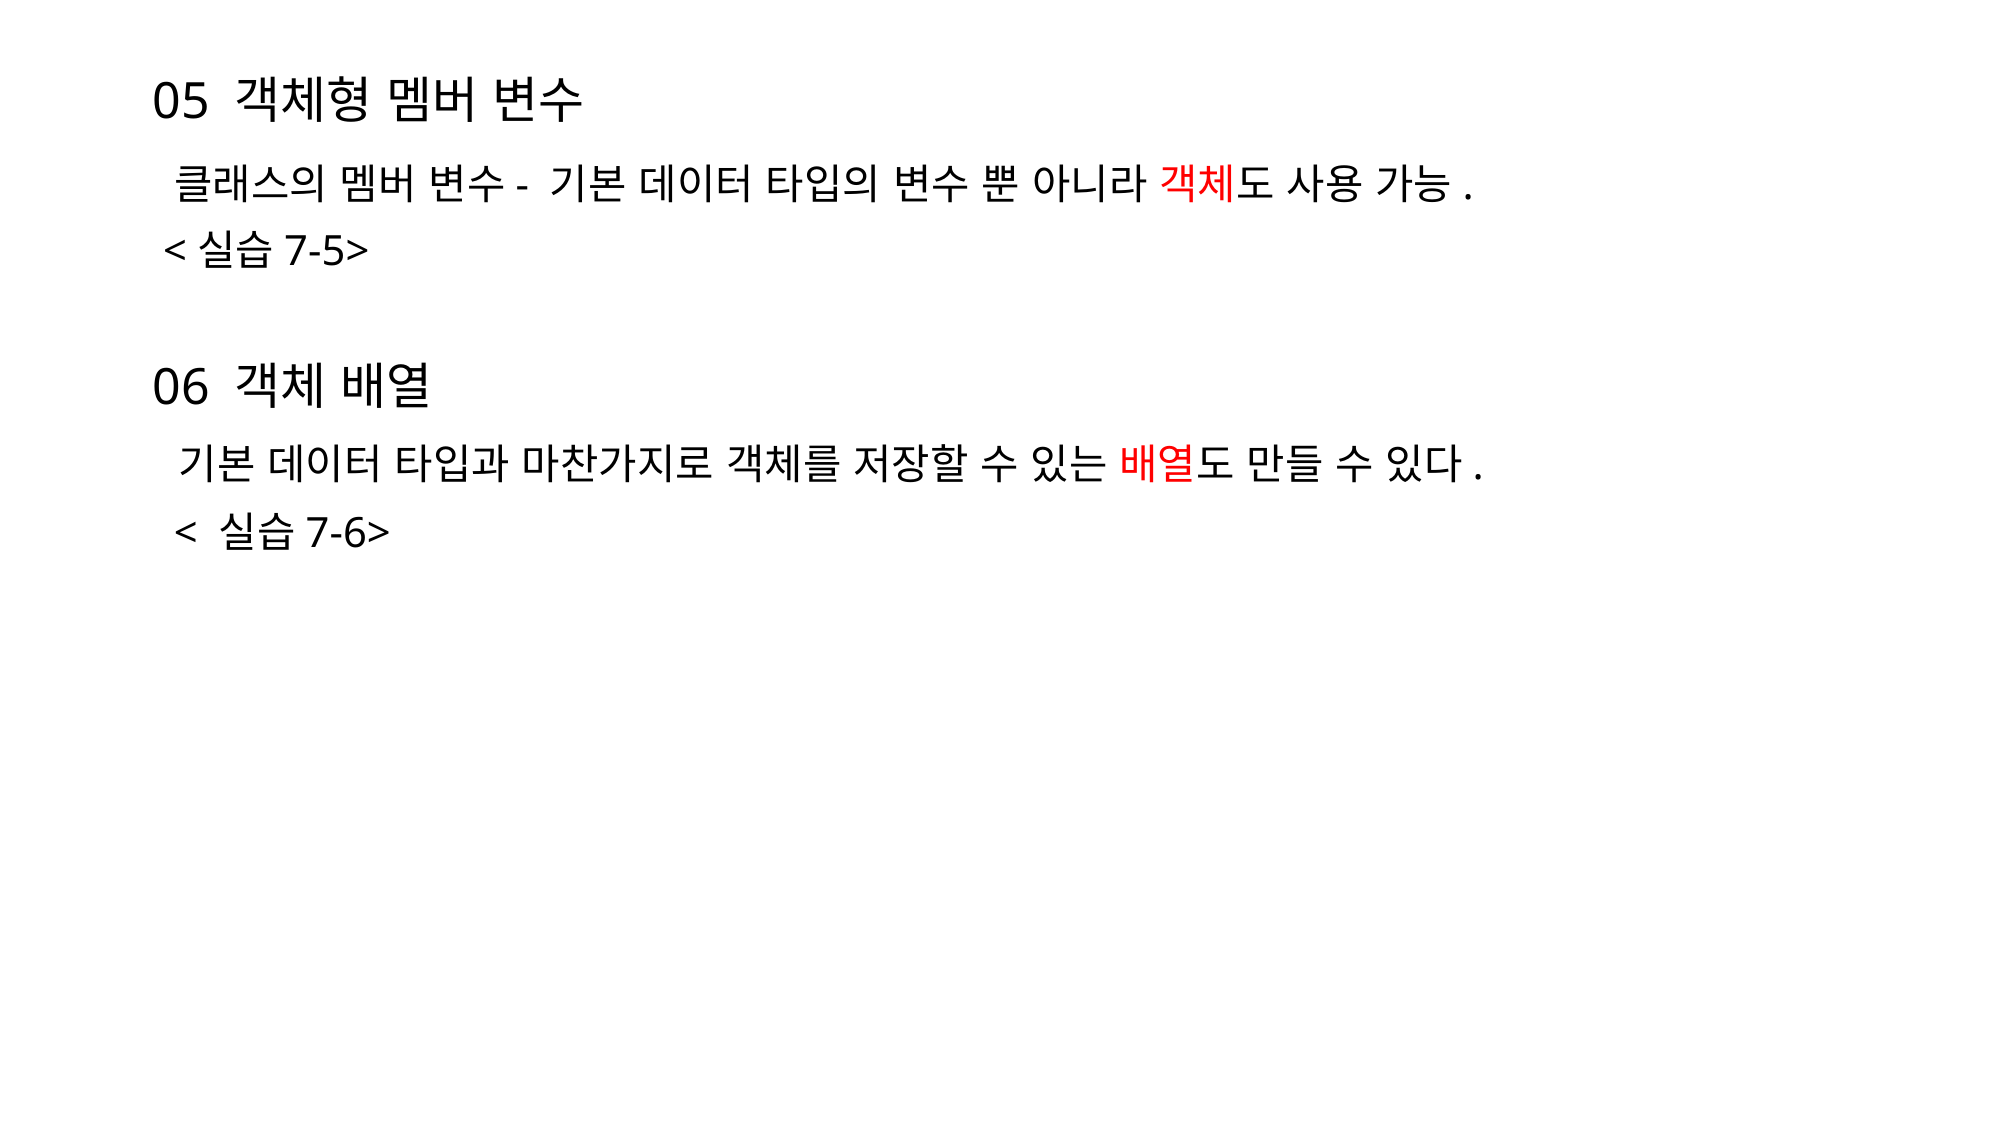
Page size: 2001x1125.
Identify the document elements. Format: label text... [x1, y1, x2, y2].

list 클래스의 멤버 변수- 기본 데이터 타입의 변수 뿐 아니라 객체도 사용 가능. <실습7-5> 06 객체 배열 기본 데이터 타입과 마찬가지로 객체를 저장할 수 있는 배열도 만들 수 있다. < 실습7-6> [137, 156, 1863, 1070]
title 05 객체형 멤버 변수 [137, 47, 1863, 156]
